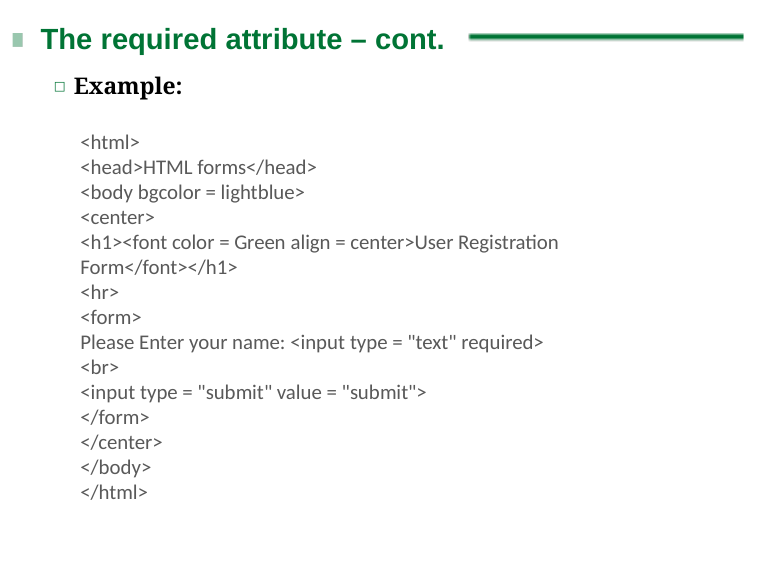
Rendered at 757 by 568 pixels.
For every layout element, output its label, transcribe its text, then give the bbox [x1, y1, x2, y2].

picture [12, 33, 745, 47]
title The required attribute – cont. [40, 54, 521, 59]
list Example: <html> <head>HTML forms</head> <body bgcolor = lightblue> <center> <h1><font color = Green align = center>User Registration Form</font></h1> <hr> <form> Please Enter your name: <input type = "text" required> <br> <input type = "submit" value = "submit"> </form> </center> </body> </html> [51, 71, 705, 325]
title The required attribute – cont. [40, 20, 521, 32]
